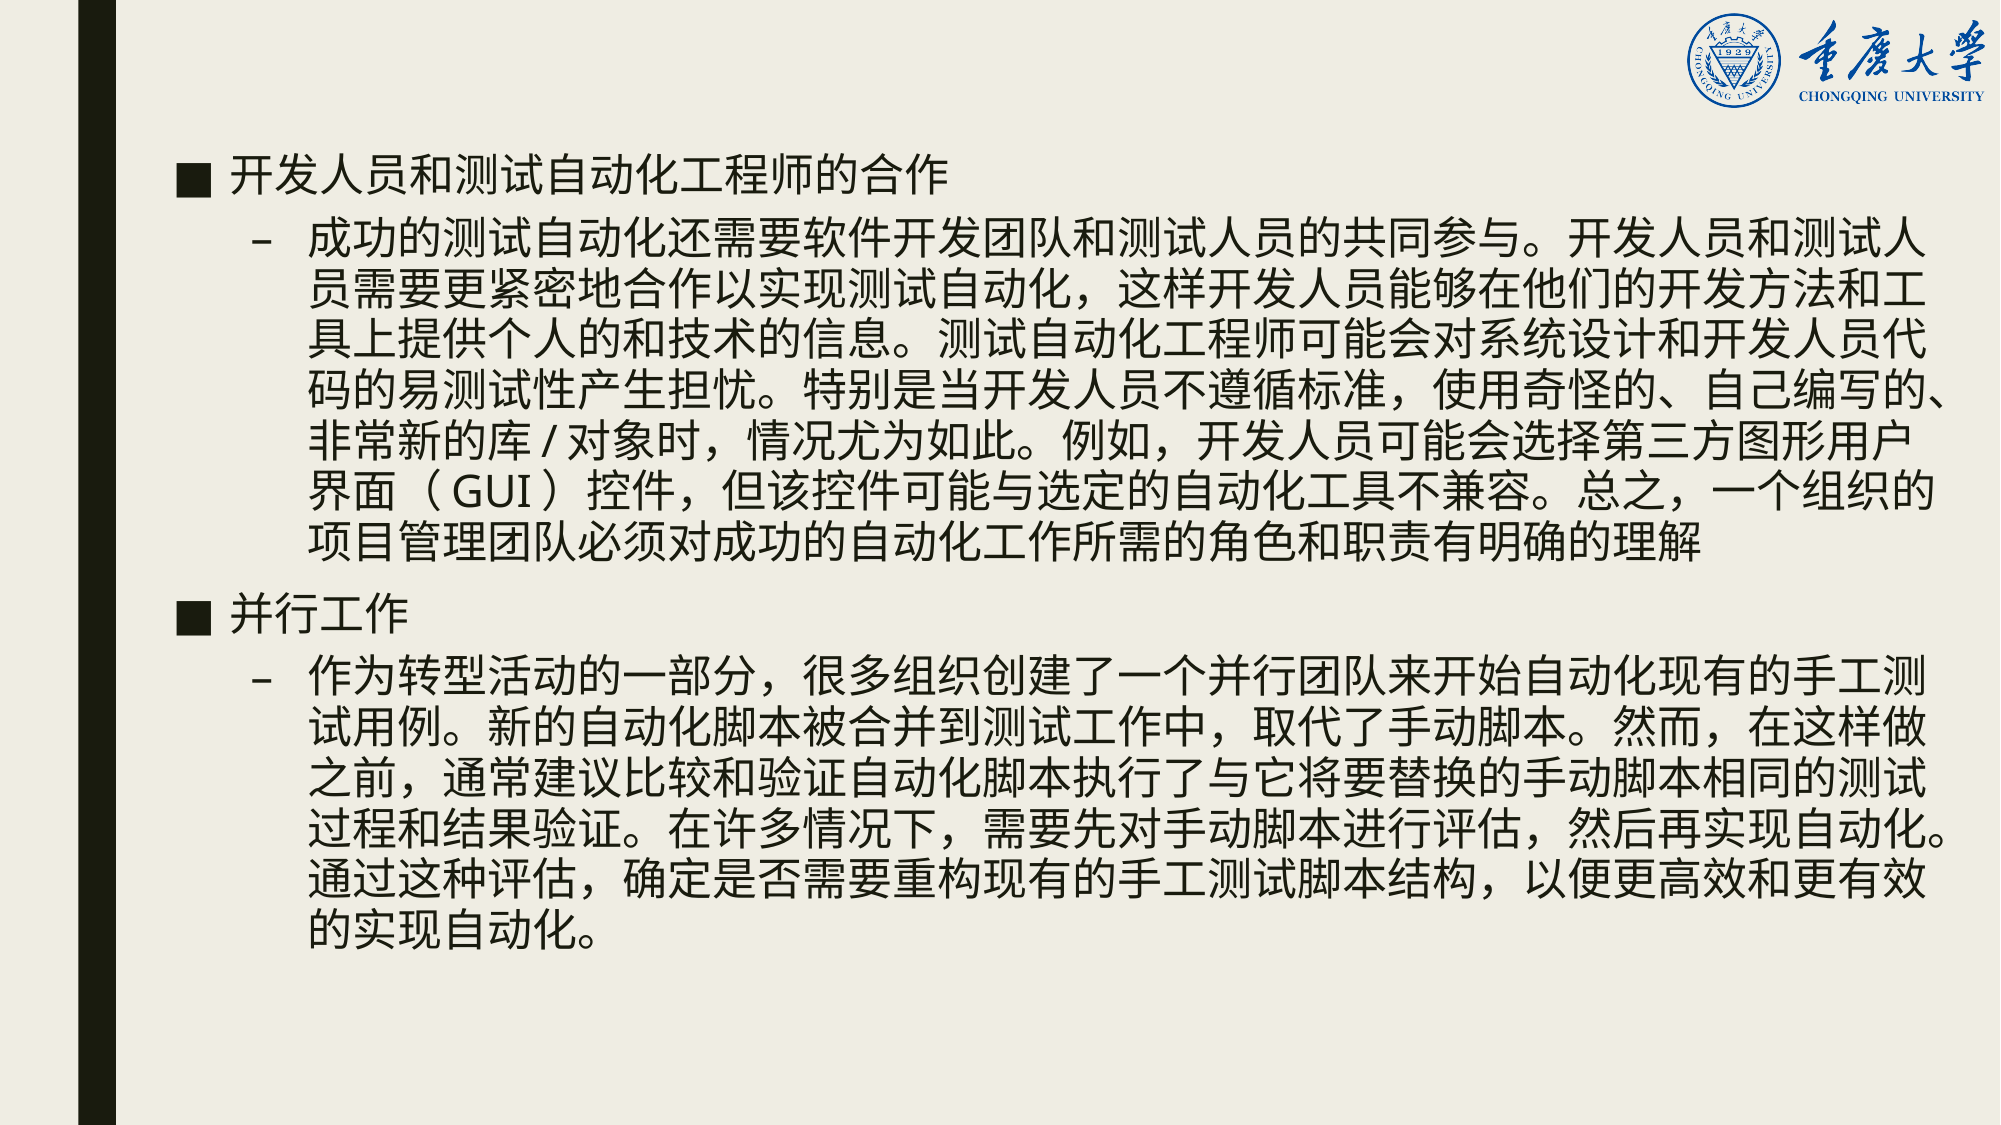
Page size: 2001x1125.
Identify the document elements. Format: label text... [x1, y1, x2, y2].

picture [1687, 13, 1985, 108]
list 开发人员和测试自动化工程师的合作 成功的测试自动化还需要软件开发团队和测试人员的共同参与。开发人员和测试人员需要更紧密地合作以实现测试自动化，这样开发人员能够在他们的开发方法和工具上提供个人的和技术的信息。测试自动化工程师可能会对系统设计和开发人员代码的易测试性产生担忧。特别是当开发人员不遵循标准，使用奇怪的、自己编写的、非常新的库/对象时，情况尤为如此。例如，开发人员可能会选择第三方图形用户界面（GUI）控件，但该控件可能与选定的自动化工具不兼容。总之，一个组织的项目管理团队必须对成功的自动化工作所需的角色和职责有明确的理解 并行工作 作为转型活动的一部分，很多组织创建了一个并行团队来开始自动化现有的手工测试用例。新的自动化脚本被合并到测试工作中，取代了手动脚本。然而，在这样做之前，通常建议比较和验证自动化脚本执行了与它将要替换的手动脚本相同的测试过程和结果验证。在许多情况下，需要先对手动脚本进行评估，然后再实现自动化。通过这种评估，确定是否需要重构现有的手工测试脚本结构，以便更高效和更有效的实现自动化。 [157, 143, 1955, 1024]
